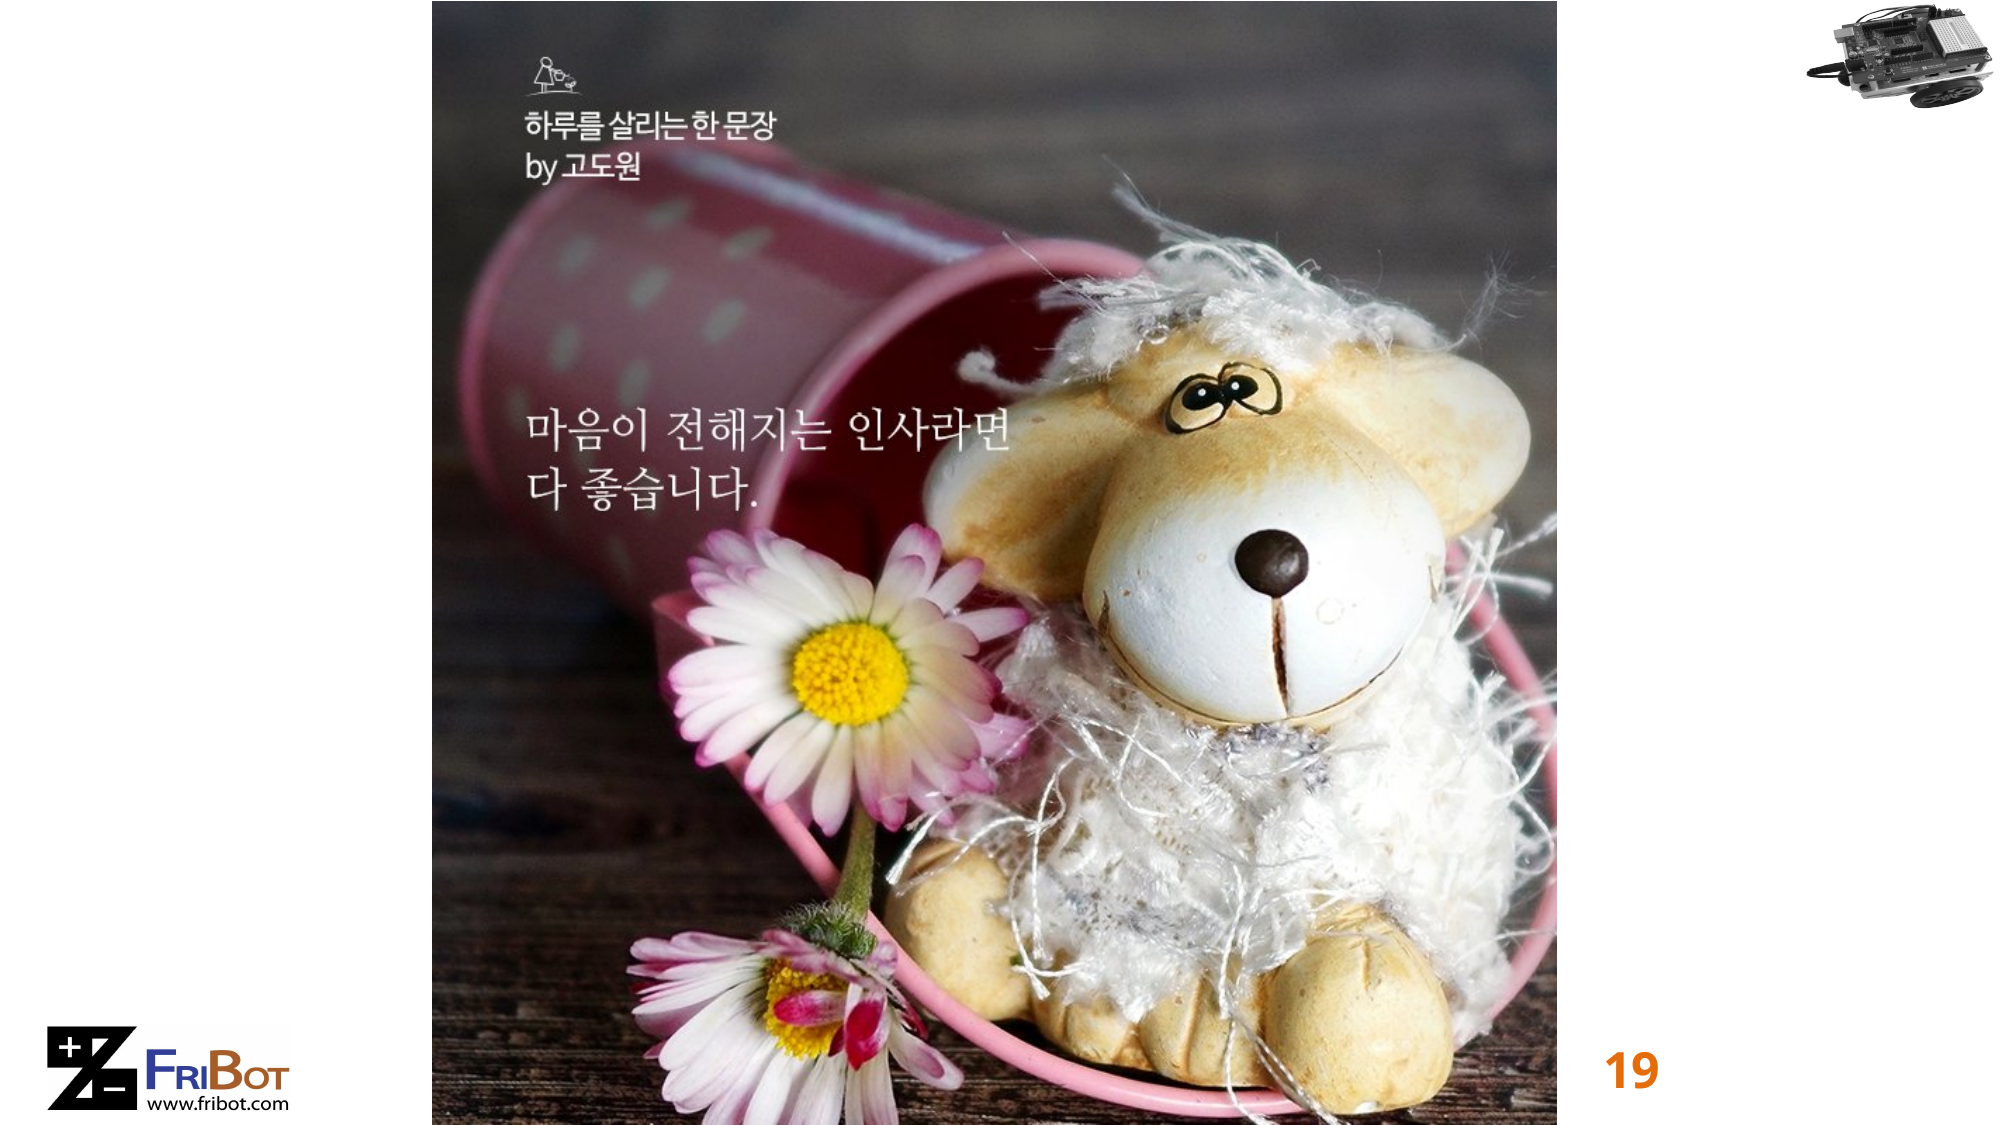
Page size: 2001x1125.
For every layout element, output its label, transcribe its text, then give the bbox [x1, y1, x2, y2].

picture [46, 1025, 291, 1111]
picture [432, 1, 1557, 1125]
slide_number 19 [1560, 1042, 1675, 1103]
